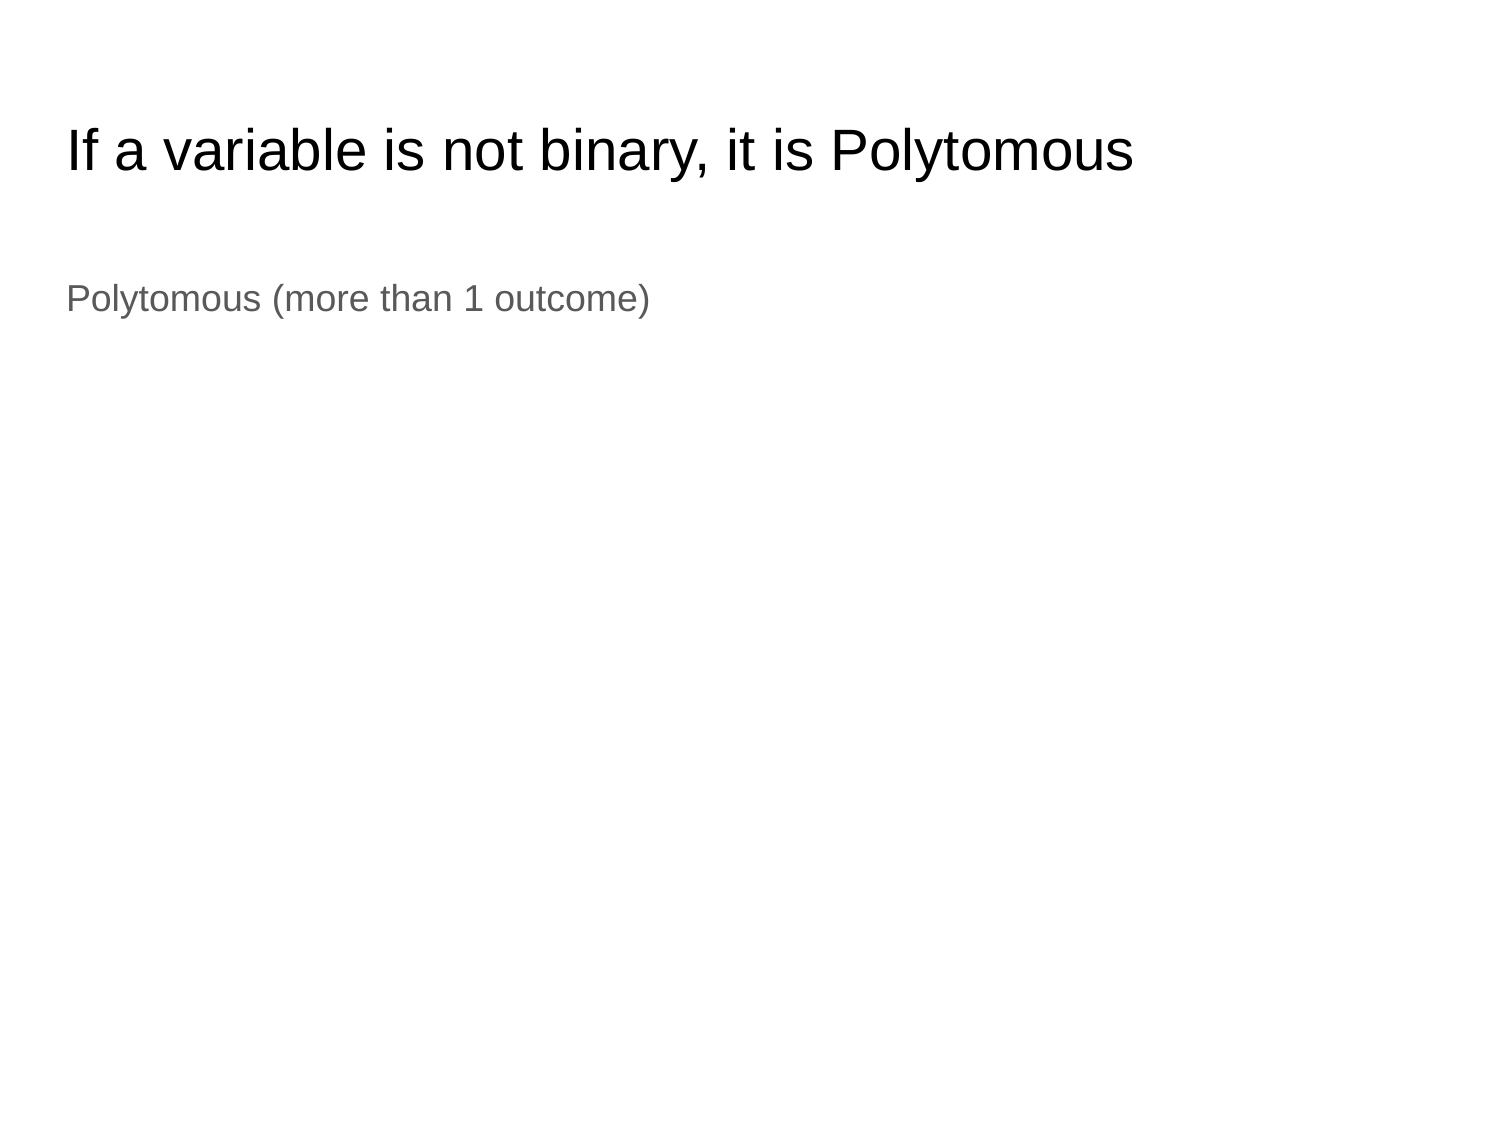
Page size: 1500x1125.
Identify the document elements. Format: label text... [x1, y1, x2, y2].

list Polytomous (more than 1 outcome) [51, 252, 1449, 1000]
title If a variable is not binary, it is Polytomous [51, 97, 1449, 223]
